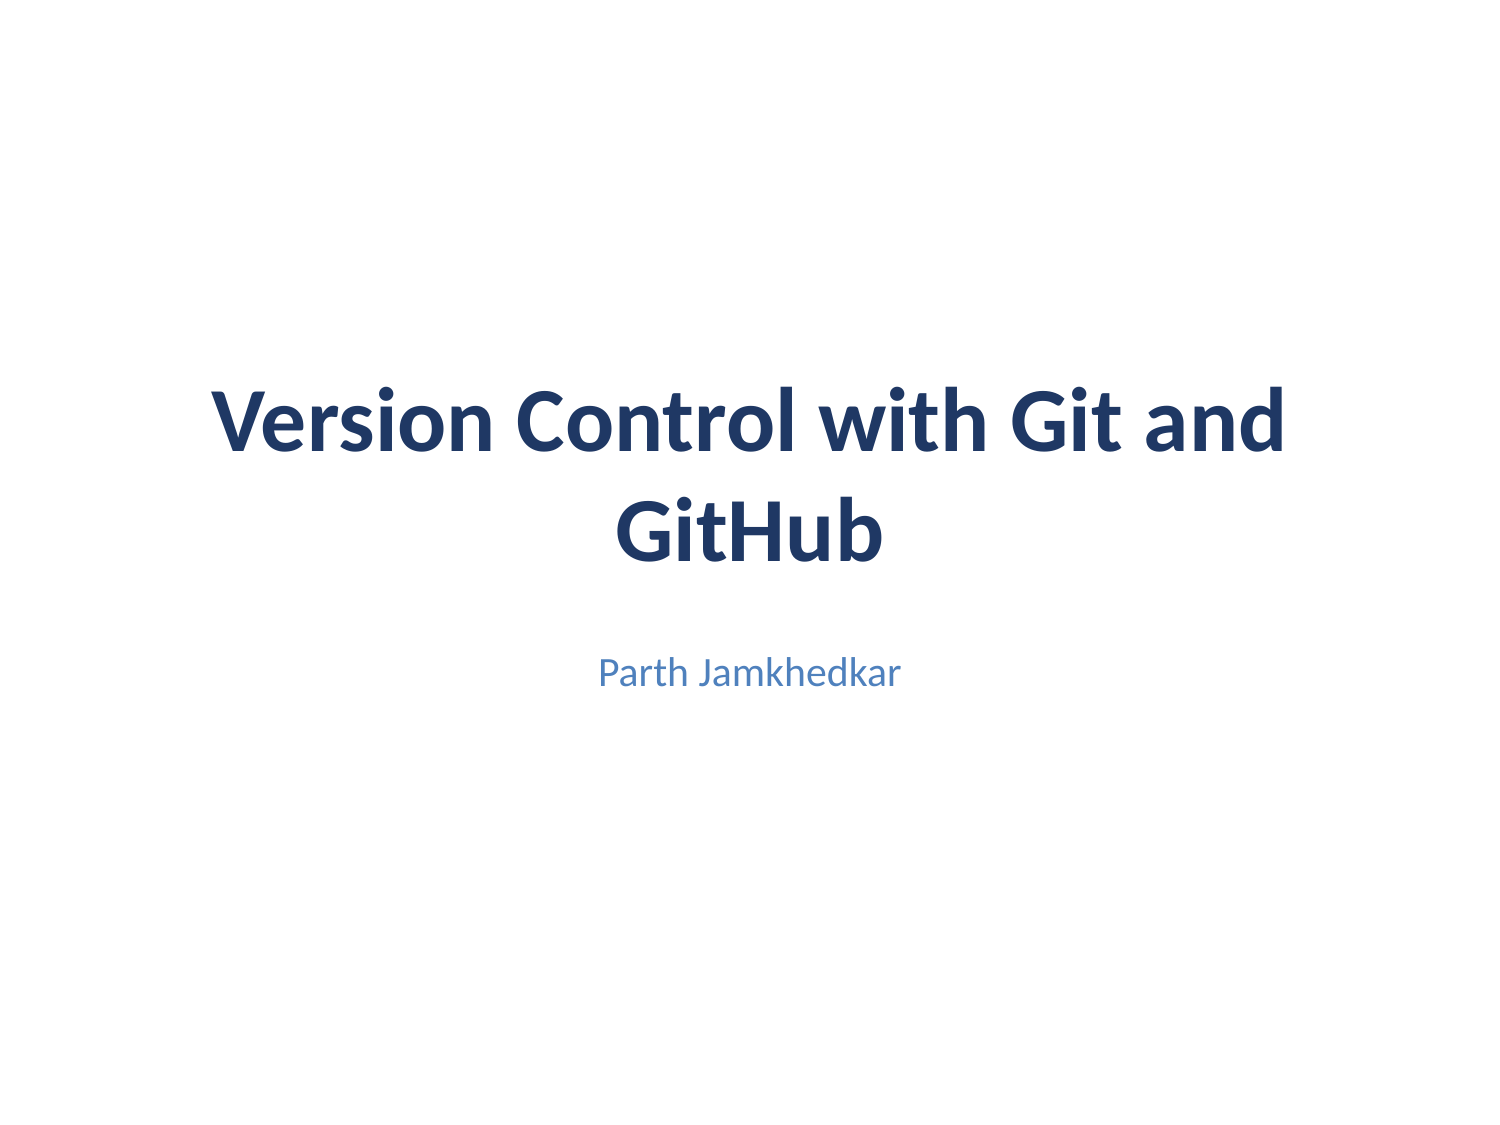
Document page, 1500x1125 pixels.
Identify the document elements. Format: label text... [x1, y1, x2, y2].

subtitle Parth Jamkhedkar [225, 637, 1275, 925]
title Version Control with Git and GitHub [112, 349, 1388, 591]
